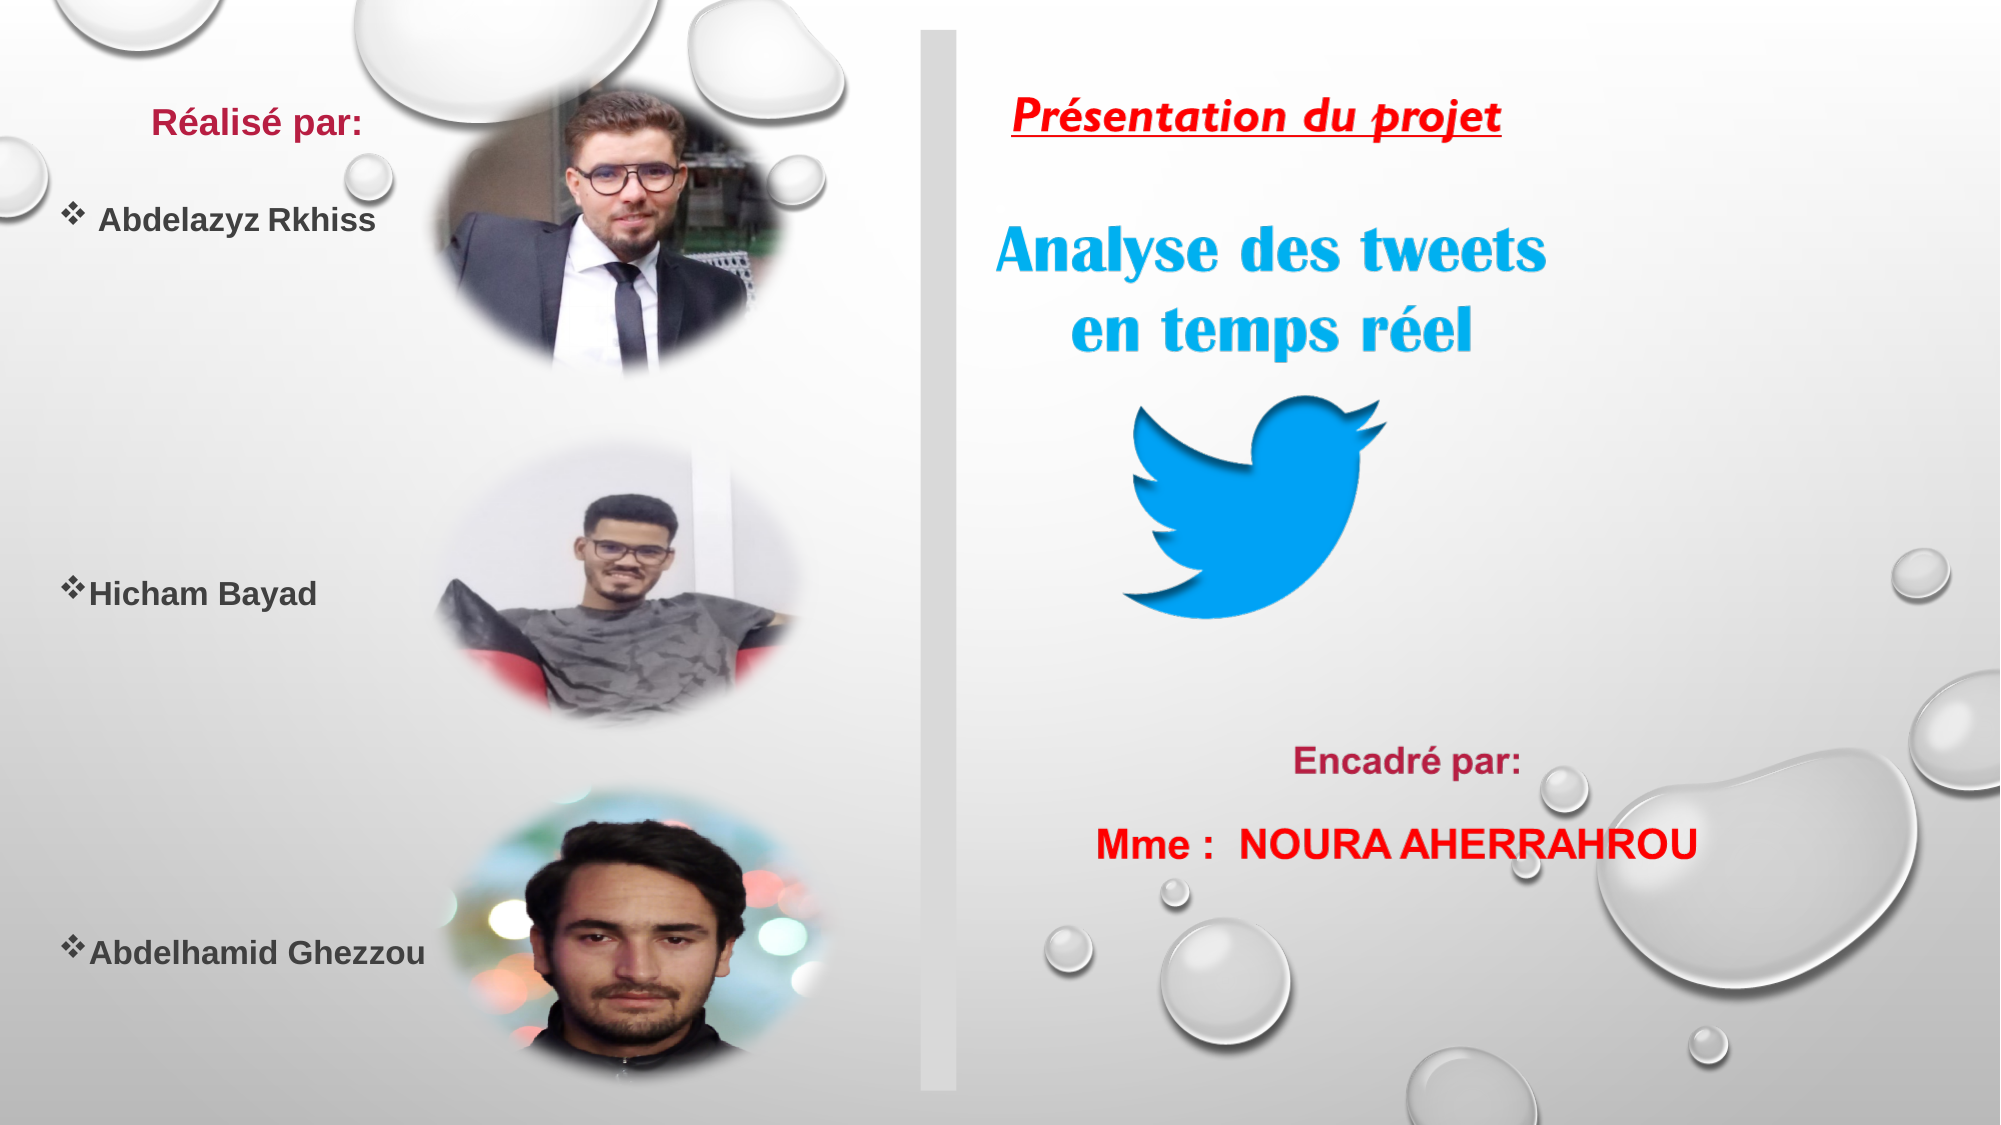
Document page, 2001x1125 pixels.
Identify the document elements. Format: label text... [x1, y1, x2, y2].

text_box [920, 29, 957, 1091]
picture [0, 0, 2000, 1125]
text_box Réalisé par: Abdelazyz Rkhiss Hicham Bayad Abdelhamid Ghezzou [43, 68, 471, 979]
